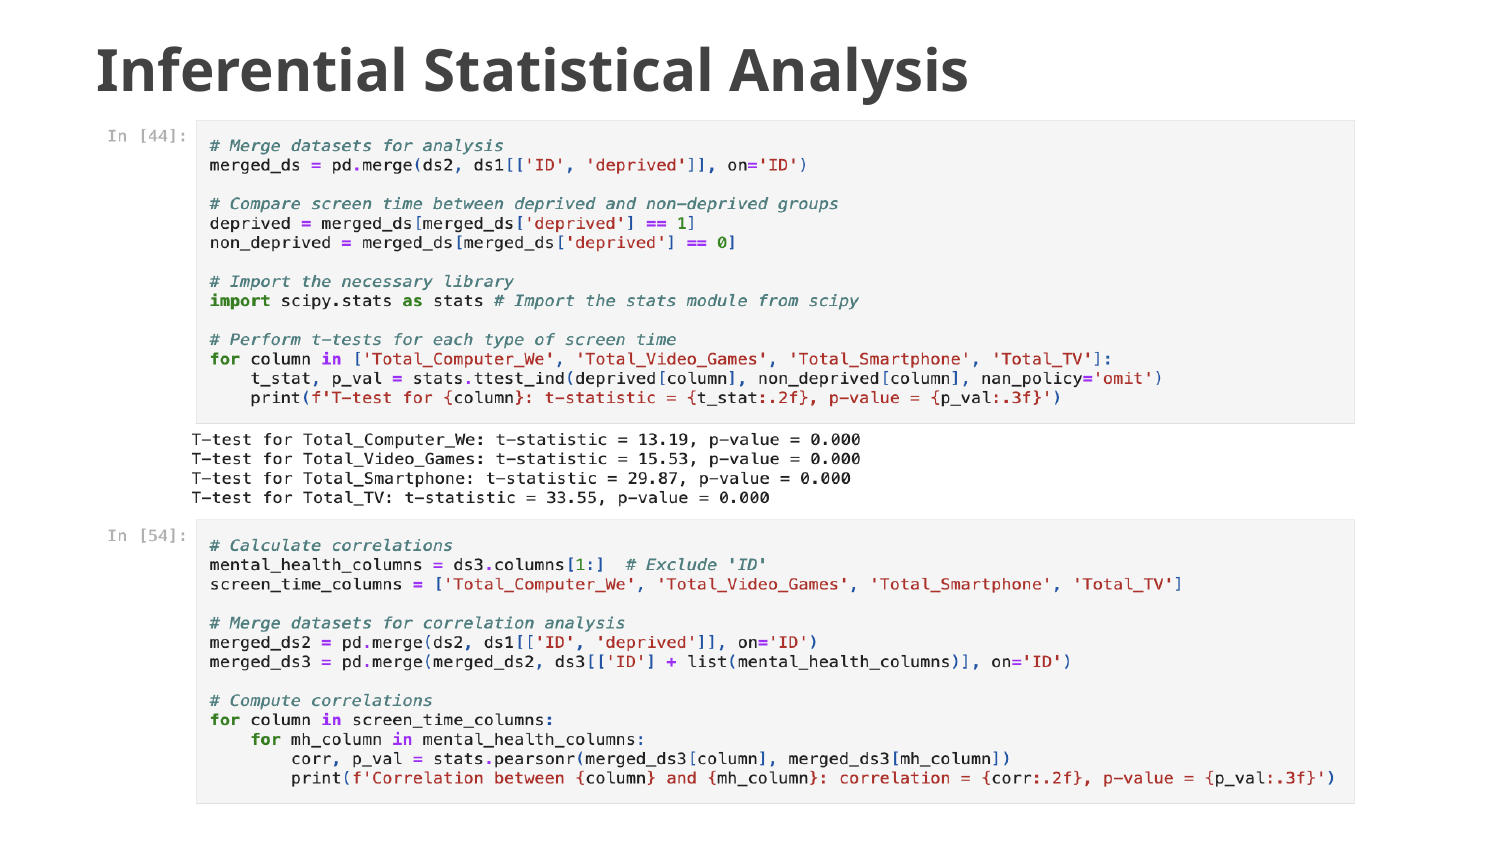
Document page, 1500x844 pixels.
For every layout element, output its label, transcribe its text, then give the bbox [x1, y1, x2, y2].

title Inferential Statistical Analysis [81, 14, 1320, 109]
picture [81, 109, 1376, 807]
